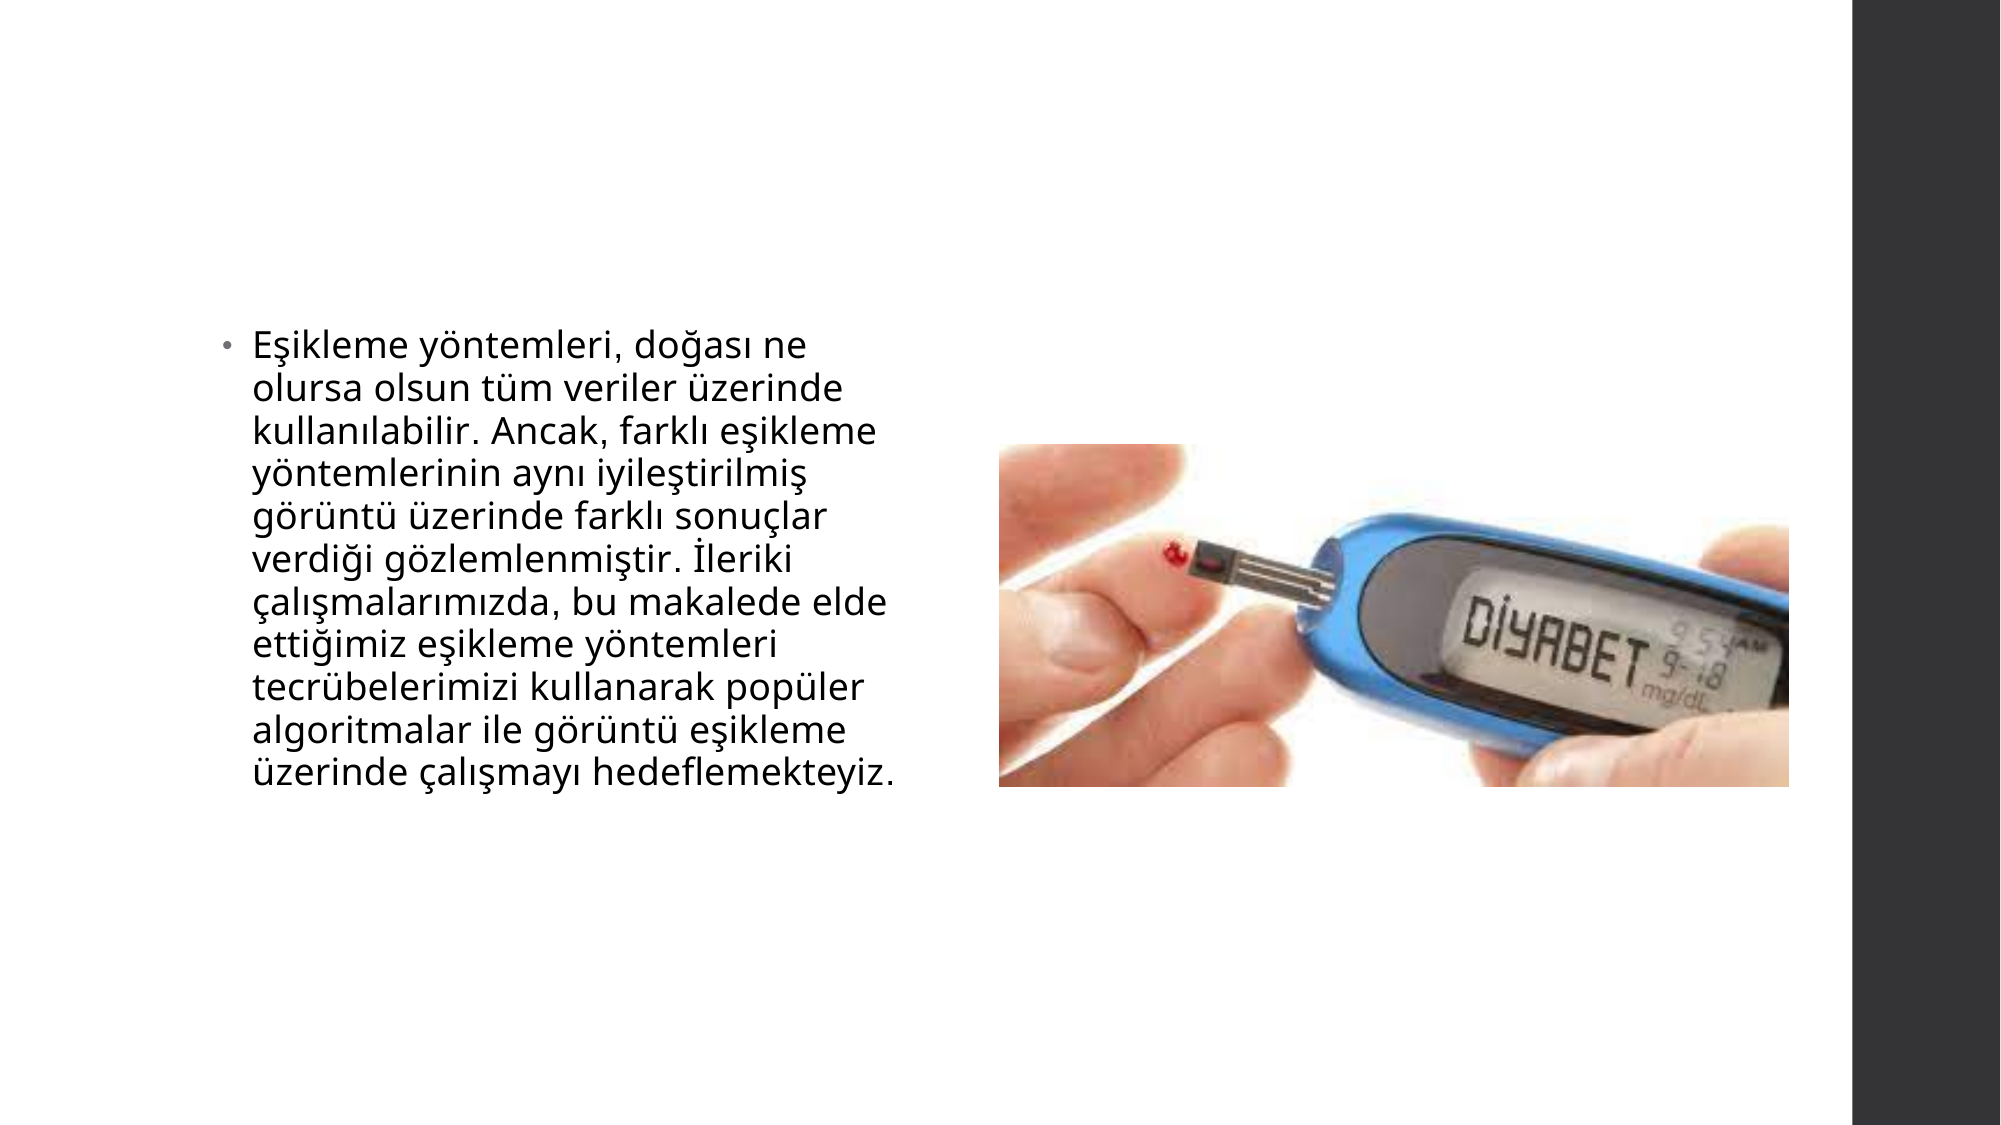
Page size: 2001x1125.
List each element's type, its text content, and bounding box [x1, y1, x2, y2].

list Eşikleme yöntemleri, doğası ne olursa olsun tüm veriler üzerinde kullanılabilir. Ancak, farklı eşikleme yöntemlerinin aynı iyileştirilmiş görüntü üzerinde farklı sonuçlar verdiği gözlemlenmiştir. İleriki çalışmalarımızda, bu makalede elde ettiğimiz eşikleme yöntemleri tecrübelerimizi kullanarak popüler algoritmalar ile görüntü eşikleme üzerinde çalışmayı hedeflemekteyiz. [206, 317, 929, 1014]
picture [999, 444, 1789, 788]
